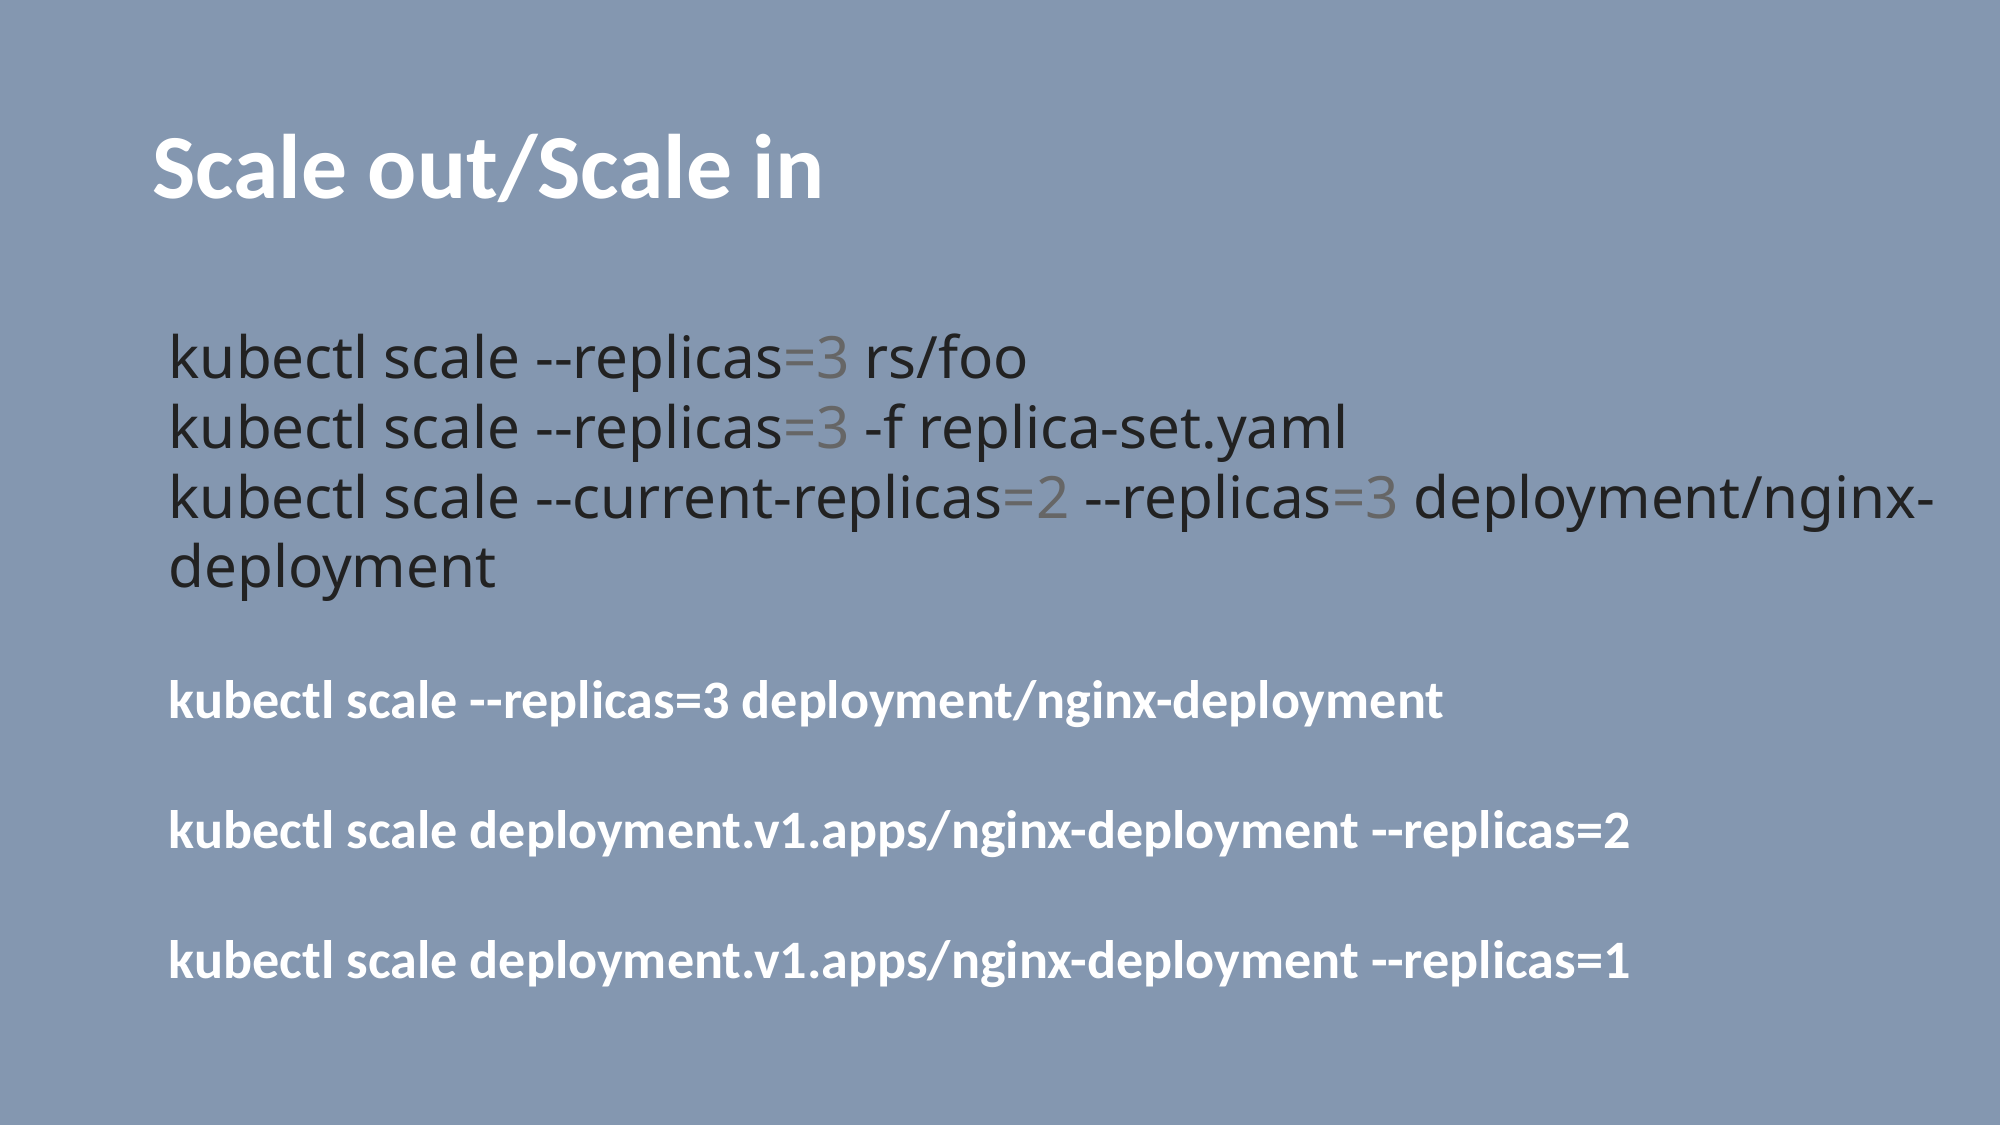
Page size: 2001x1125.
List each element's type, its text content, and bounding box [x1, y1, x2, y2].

text_box kubectl scale --replicas=3 rs/foo kubectl scale --replicas=3 -f replica-set.yaml kubectl scale --current-replicas=2 --replicas=3 deployment/nginx-deployment kubectl scale --replicas=3 deployment/nginx-deployment kubectl scale deployment.v1.apps/nginx-deployment --replicas=2 kubectl scale deployment.v1.apps/nginx-deployment --replicas=1 [154, 312, 2000, 952]
title Scale out/Scale in [137, 59, 1863, 278]
